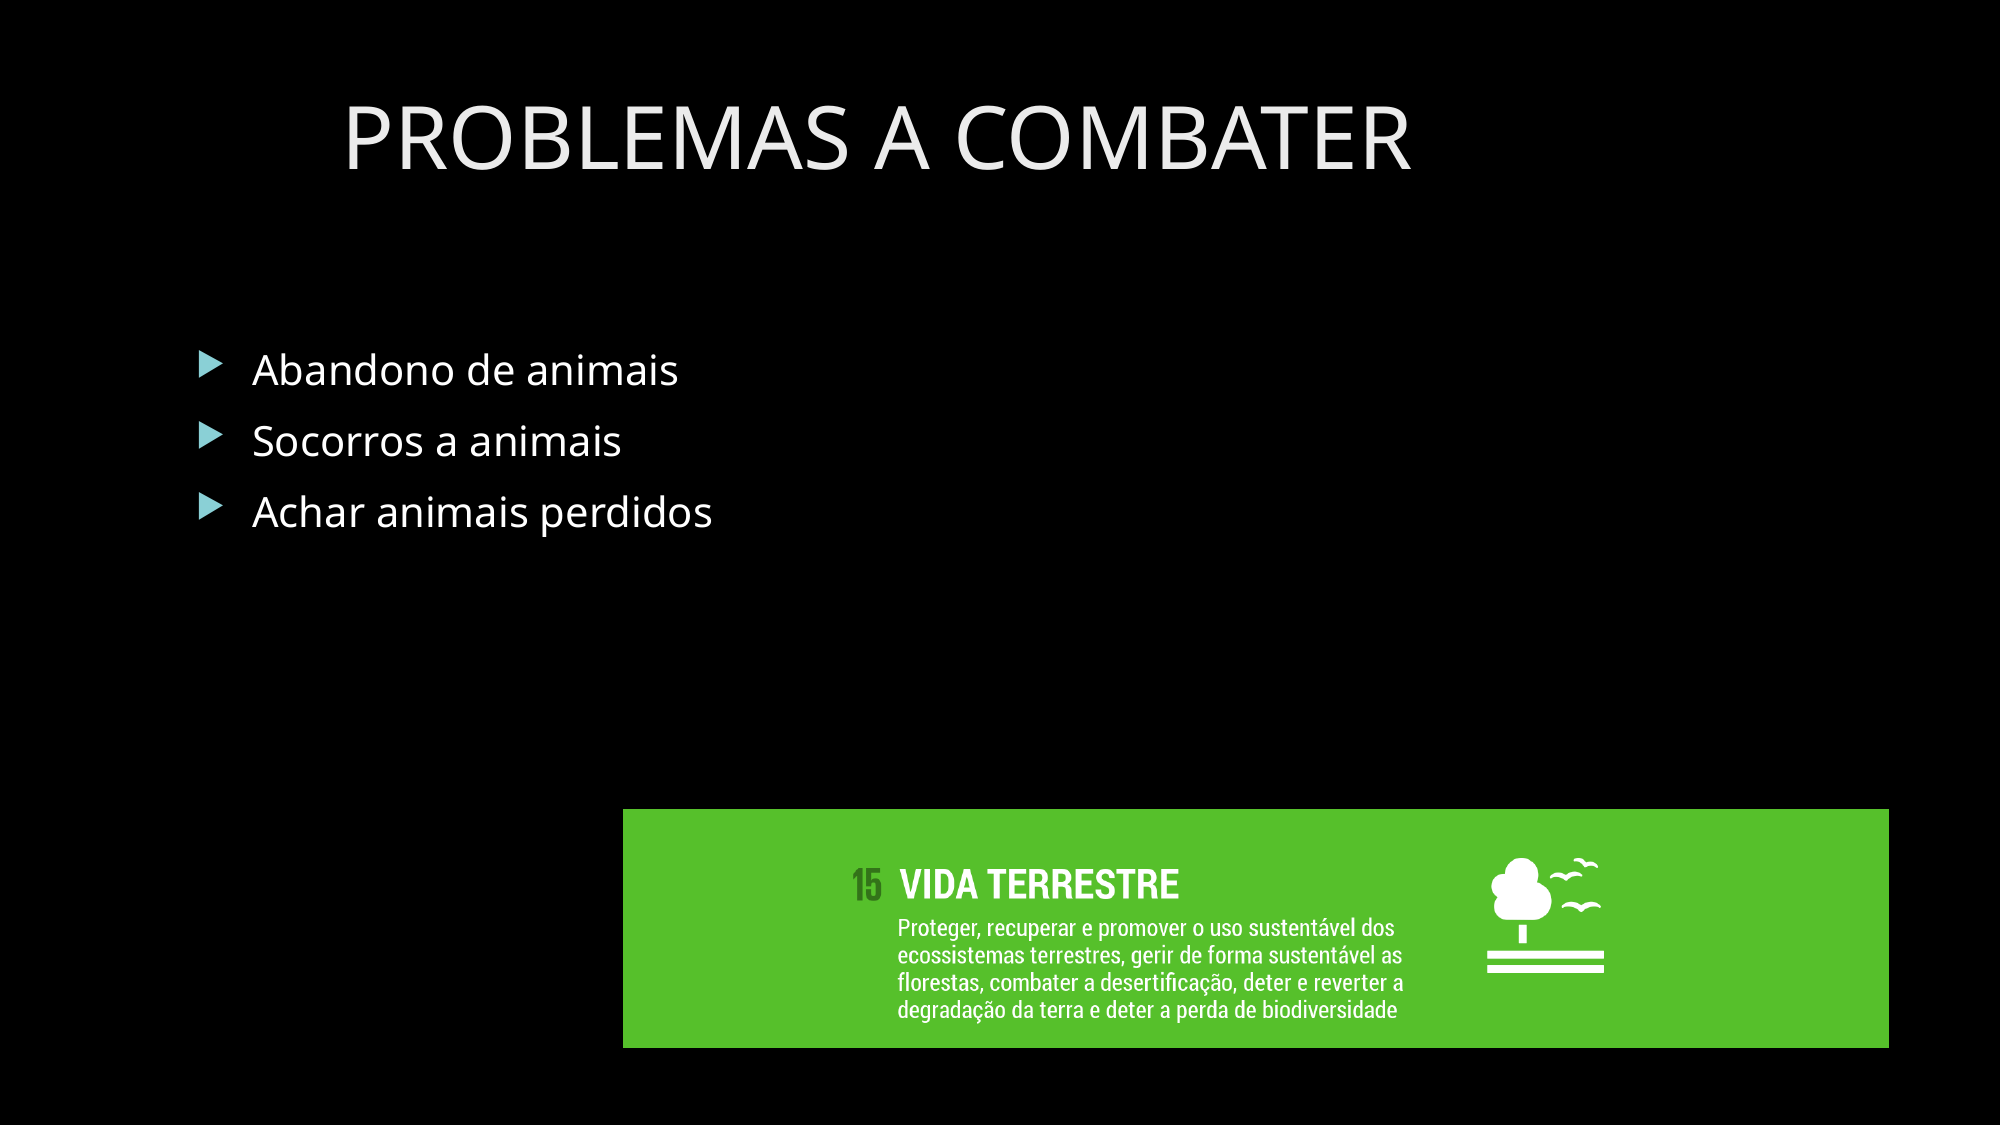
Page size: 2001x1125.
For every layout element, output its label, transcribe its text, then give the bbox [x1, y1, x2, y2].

picture [623, 808, 1889, 1048]
text_box Abandono de animais Socorros a animais Achar animais perdidos [180, 336, 1649, 1025]
text_box PROBLEMAS A COMBATER [105, 74, 1649, 304]
